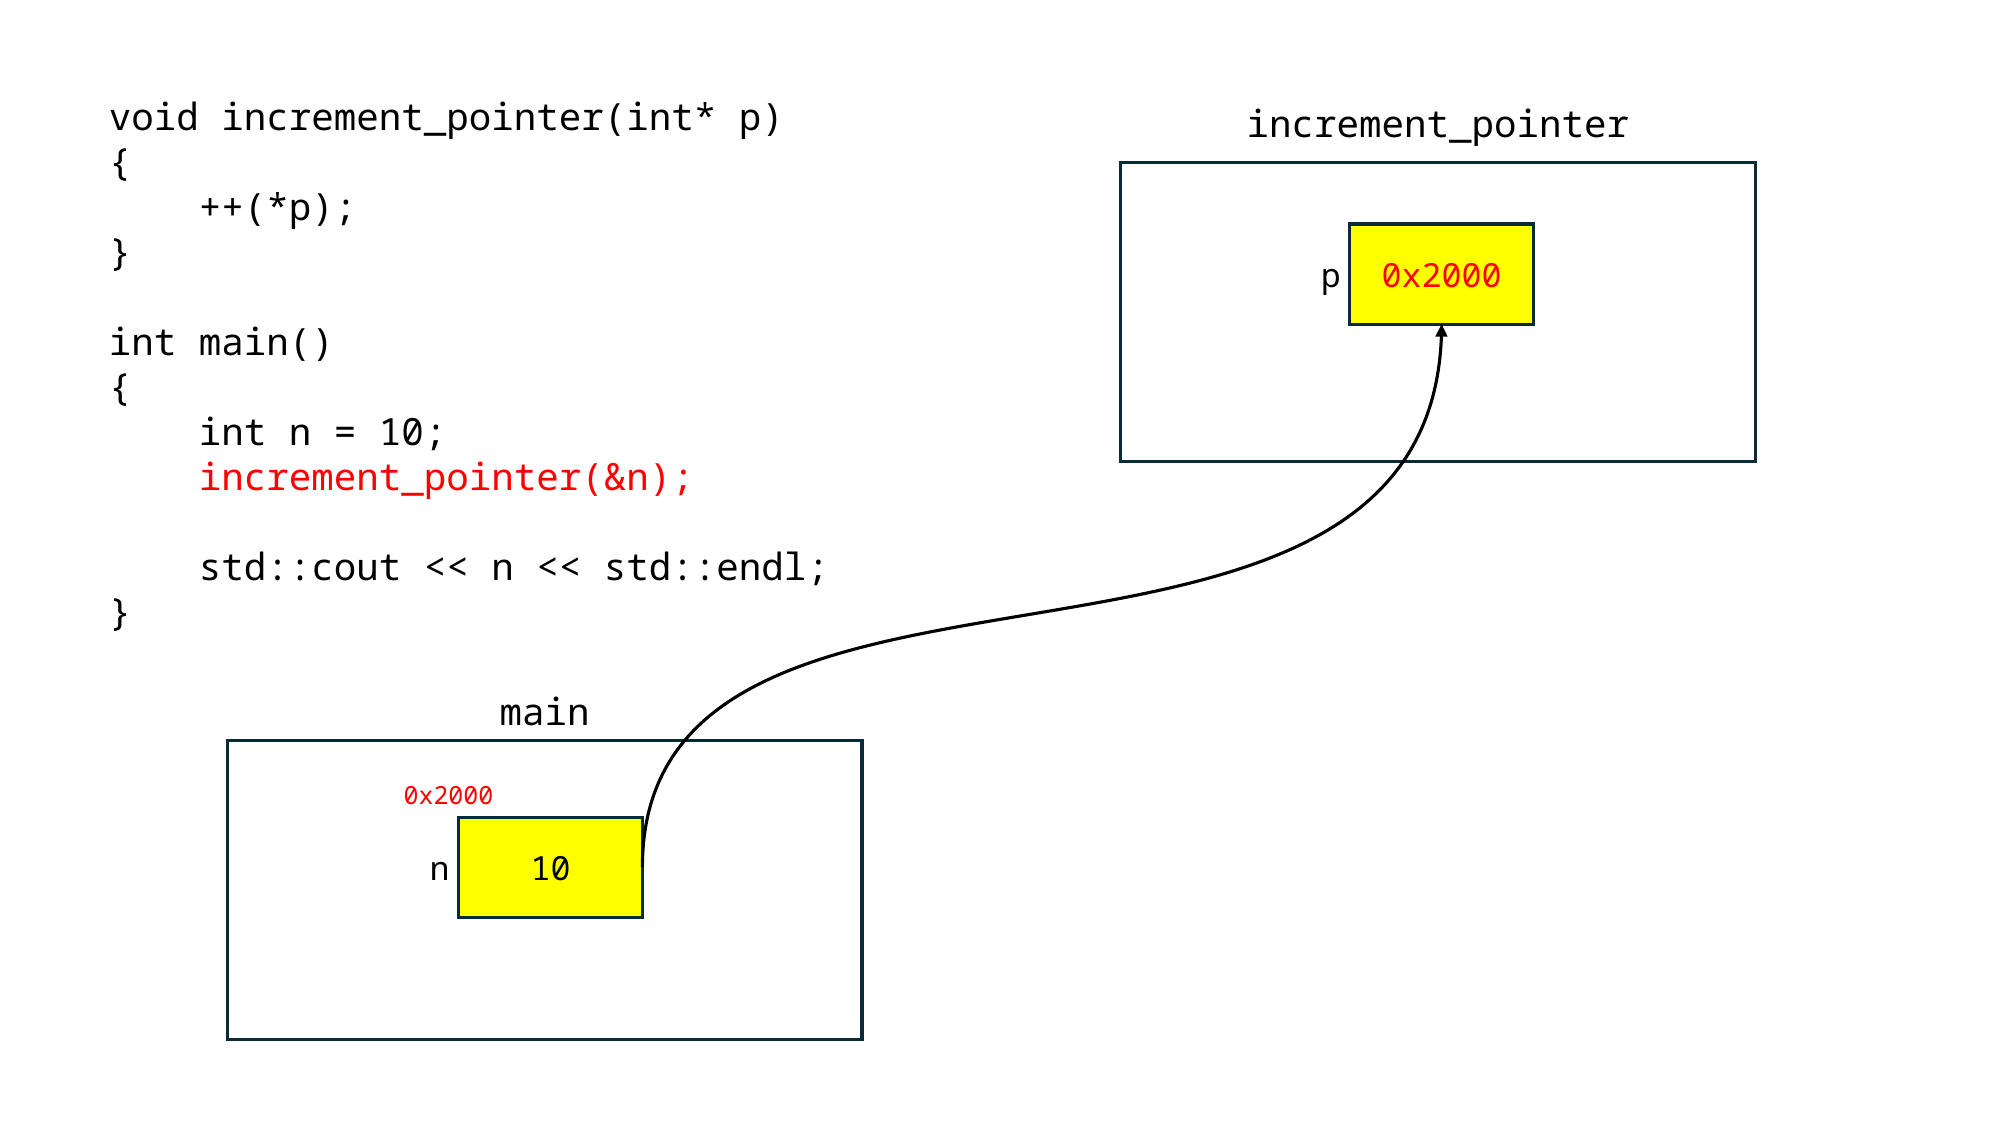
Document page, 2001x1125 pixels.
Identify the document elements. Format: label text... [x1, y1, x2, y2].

text_box increment_pointer [1215, 92, 1661, 153]
text_box [226, 739, 864, 1041]
text_box n [414, 839, 454, 895]
text_box p [1306, 246, 1345, 301]
text_box [1119, 161, 1757, 463]
text_box 0x2000 [388, 771, 568, 817]
text_box 0x2000 [1348, 222, 1535, 326]
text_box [641, 323, 1443, 868]
text_box void increment_pointer(int* p) { ++(*p); } int main() { int n = 10; increment_pointer(&n); std::cout << n << std::endl; } [93, 85, 1094, 641]
text_box main [446, 680, 641, 740]
text_box 10 [457, 816, 644, 919]
